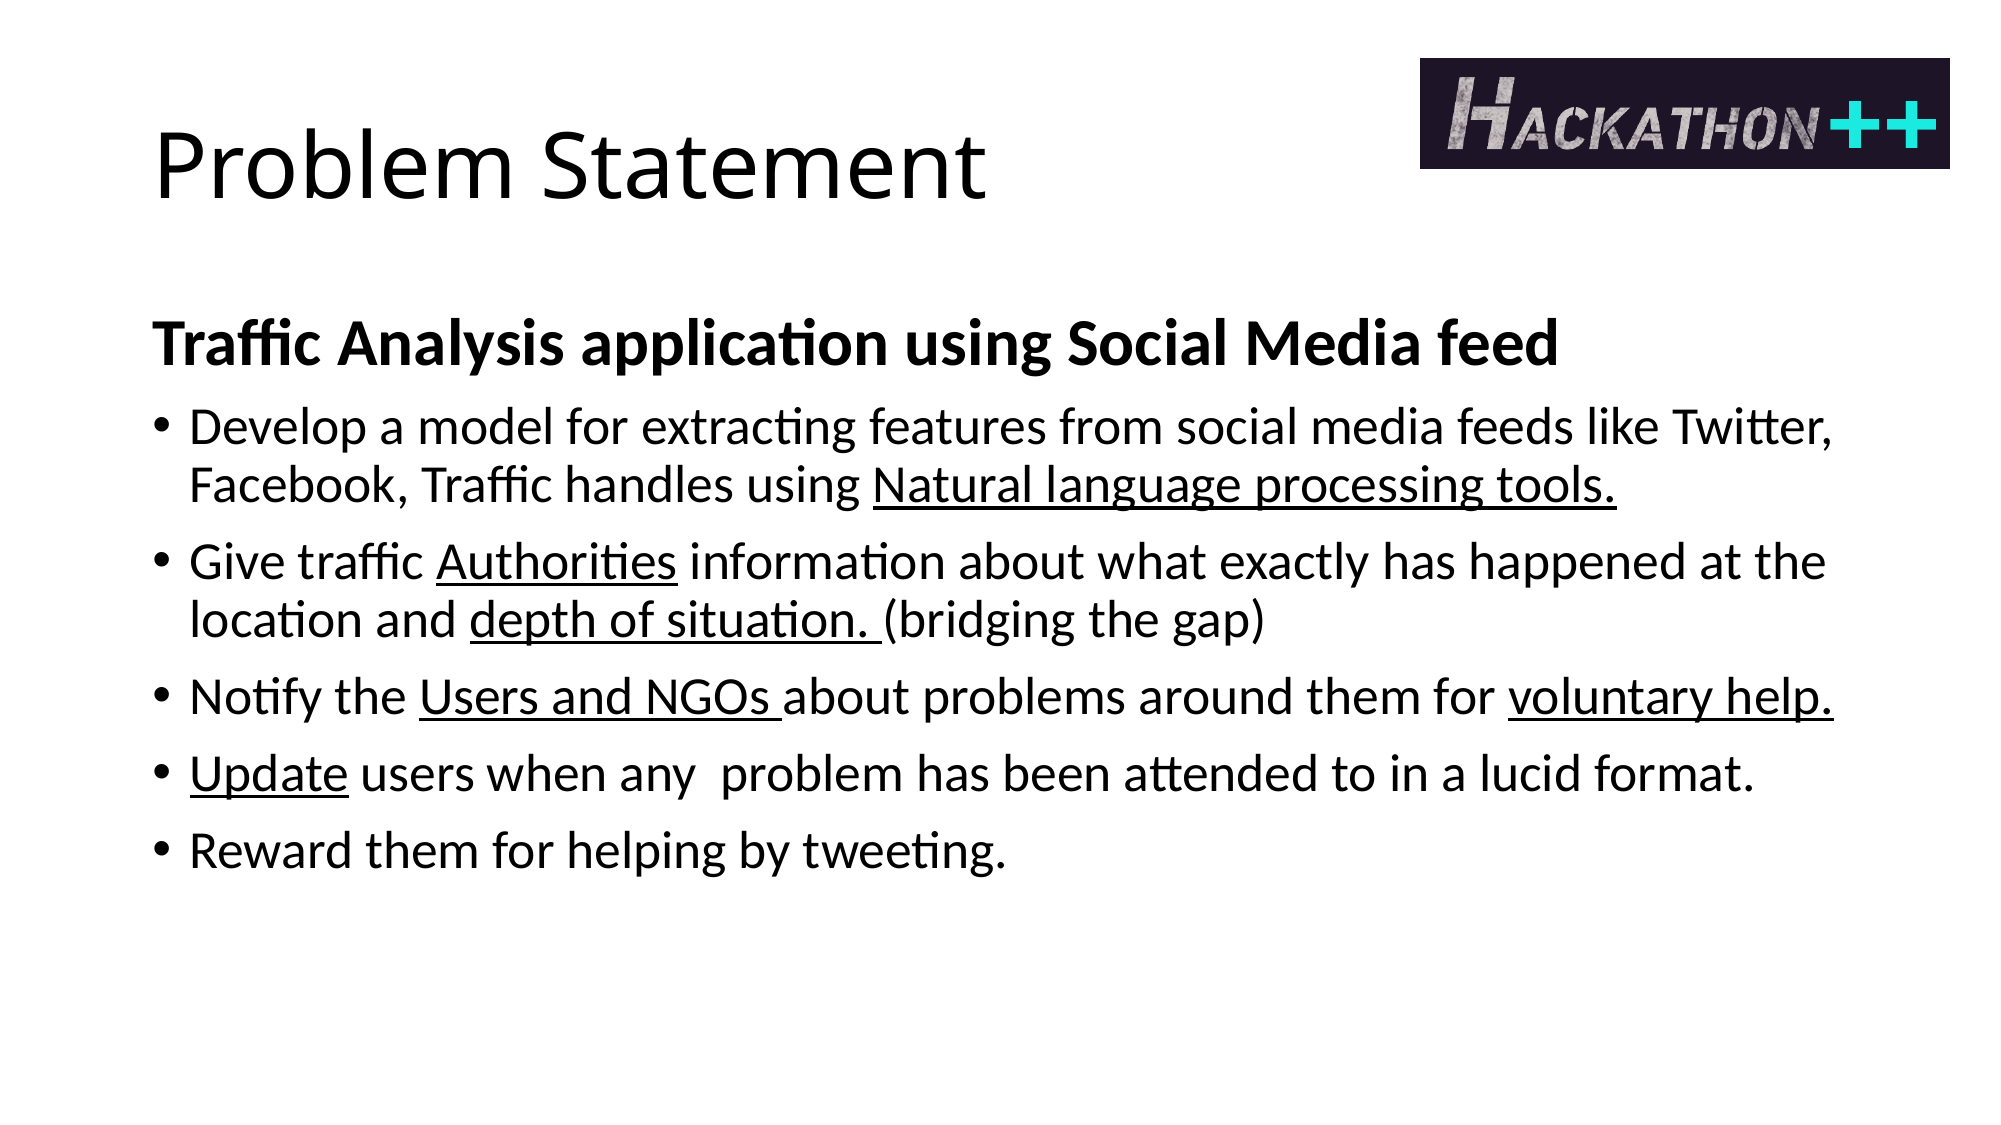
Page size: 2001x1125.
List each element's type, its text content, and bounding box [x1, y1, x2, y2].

picture [1420, 58, 1950, 169]
list Traffic Analysis application using Social Media feed Develop a model for extracting features from social media feeds like Twitter, Facebook, Traffic handles using Natural language processing tools. Give traffic Authorities information about what exactly has happened at the location and depth of situation. (bridging the gap) Notify the Users and NGOs about problems around them for voluntary help. Update users when any problem has been attended to in a lucid format. Reward them for helping by tweeting. [137, 299, 1863, 1014]
title Problem Statement [137, 59, 1863, 278]
